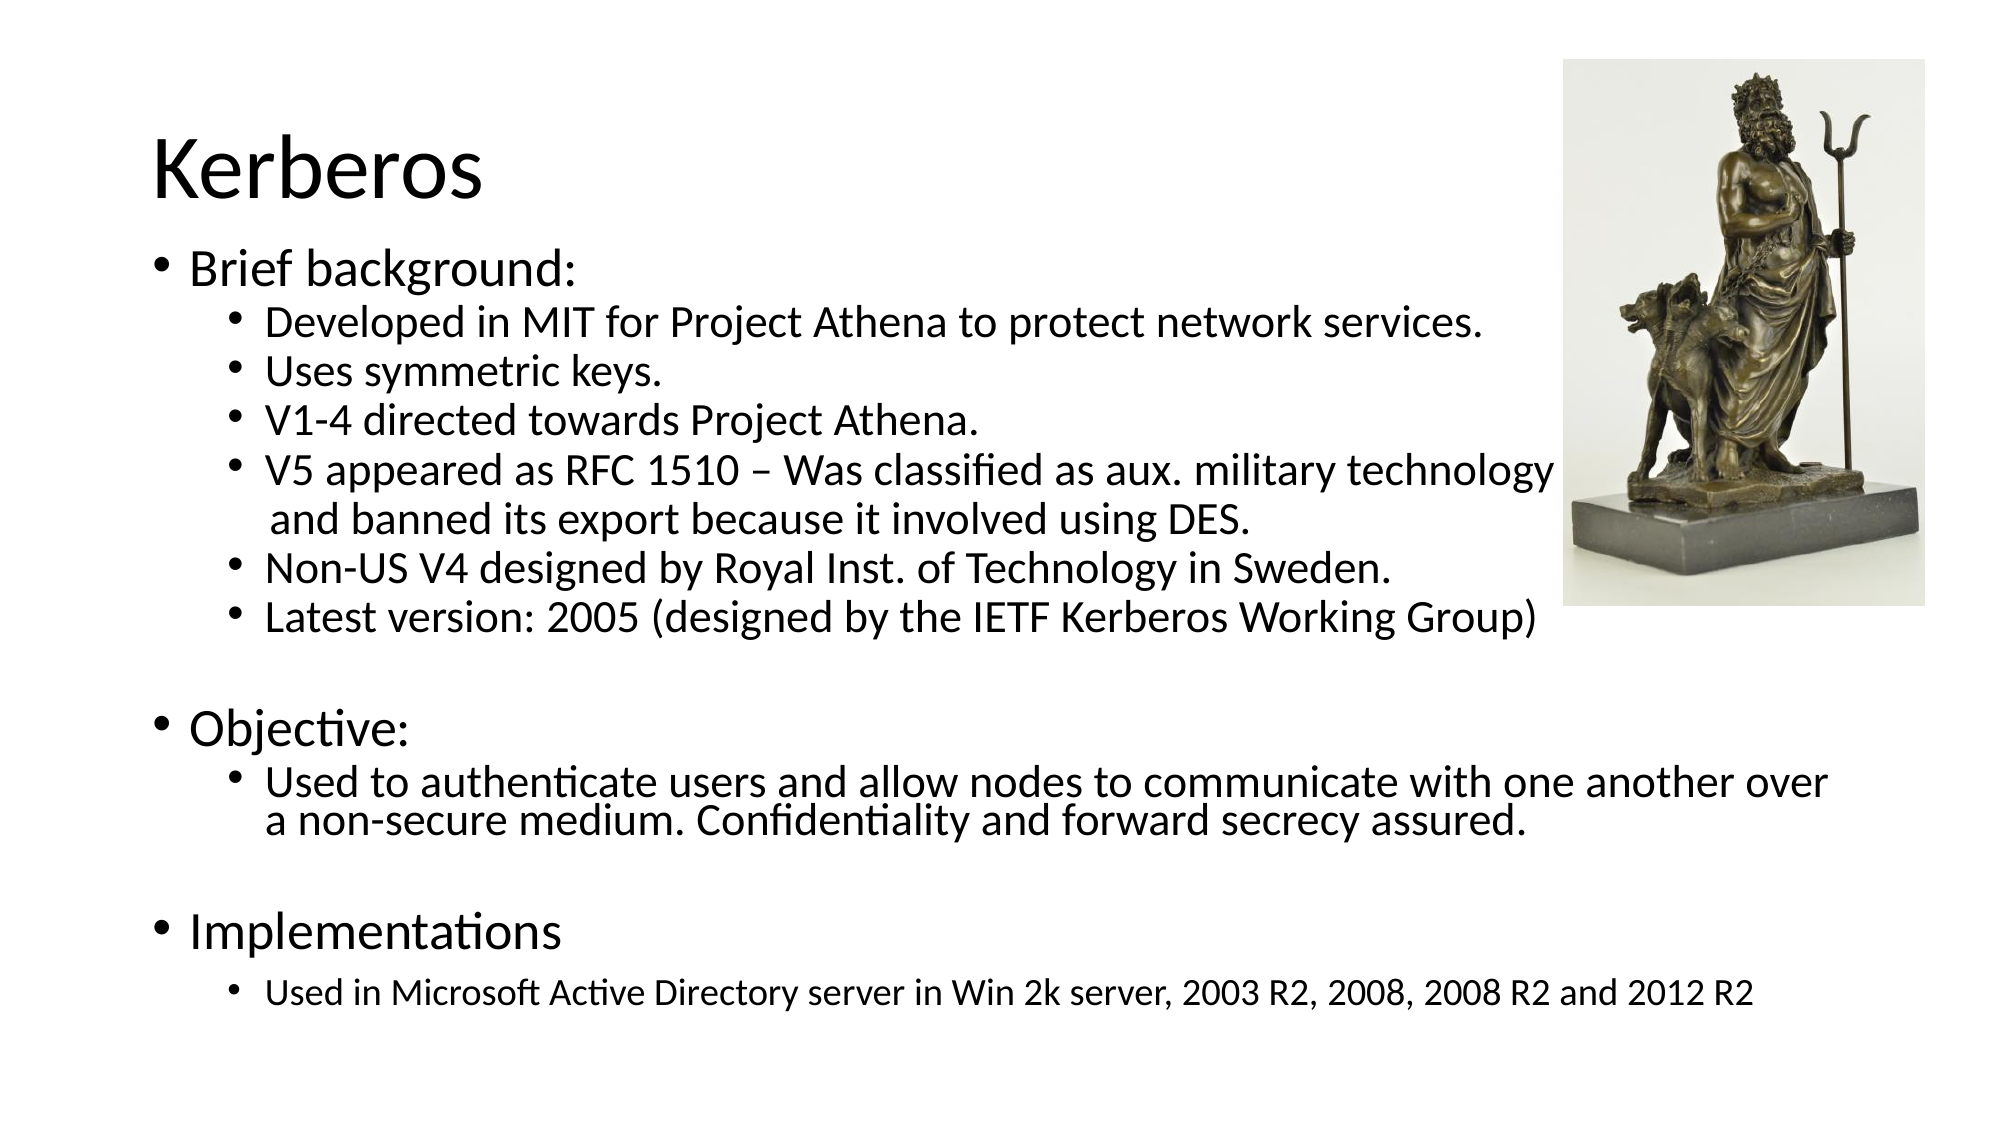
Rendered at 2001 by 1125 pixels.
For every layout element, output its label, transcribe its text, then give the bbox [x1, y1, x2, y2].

picture [1563, 59, 1926, 607]
list Brief background: Developed in MIT for Project Athena to protect network services. Uses symmetric keys. V1-4 directed towards Project Athena. V5 appeared as RFC 1510 – Was classified as aux. military technology and banned its export because it involved using DES. Non-US V4 designed by Royal Inst. of Technology in Sweden. Latest version: 2005 (designed by the IETF Kerberos Working Group) Objective: Used to authenticate users and allow nodes to communicate with one another over a non-secure medium. Confidentiality and forward secrecy assured. Implementations Used in Microsoft Active Directory server in Win 2k server, 2003 R2, 2008, 2008 R2 and 2012 R2 [137, 243, 1863, 1089]
title Kerberos [137, 59, 1562, 243]
